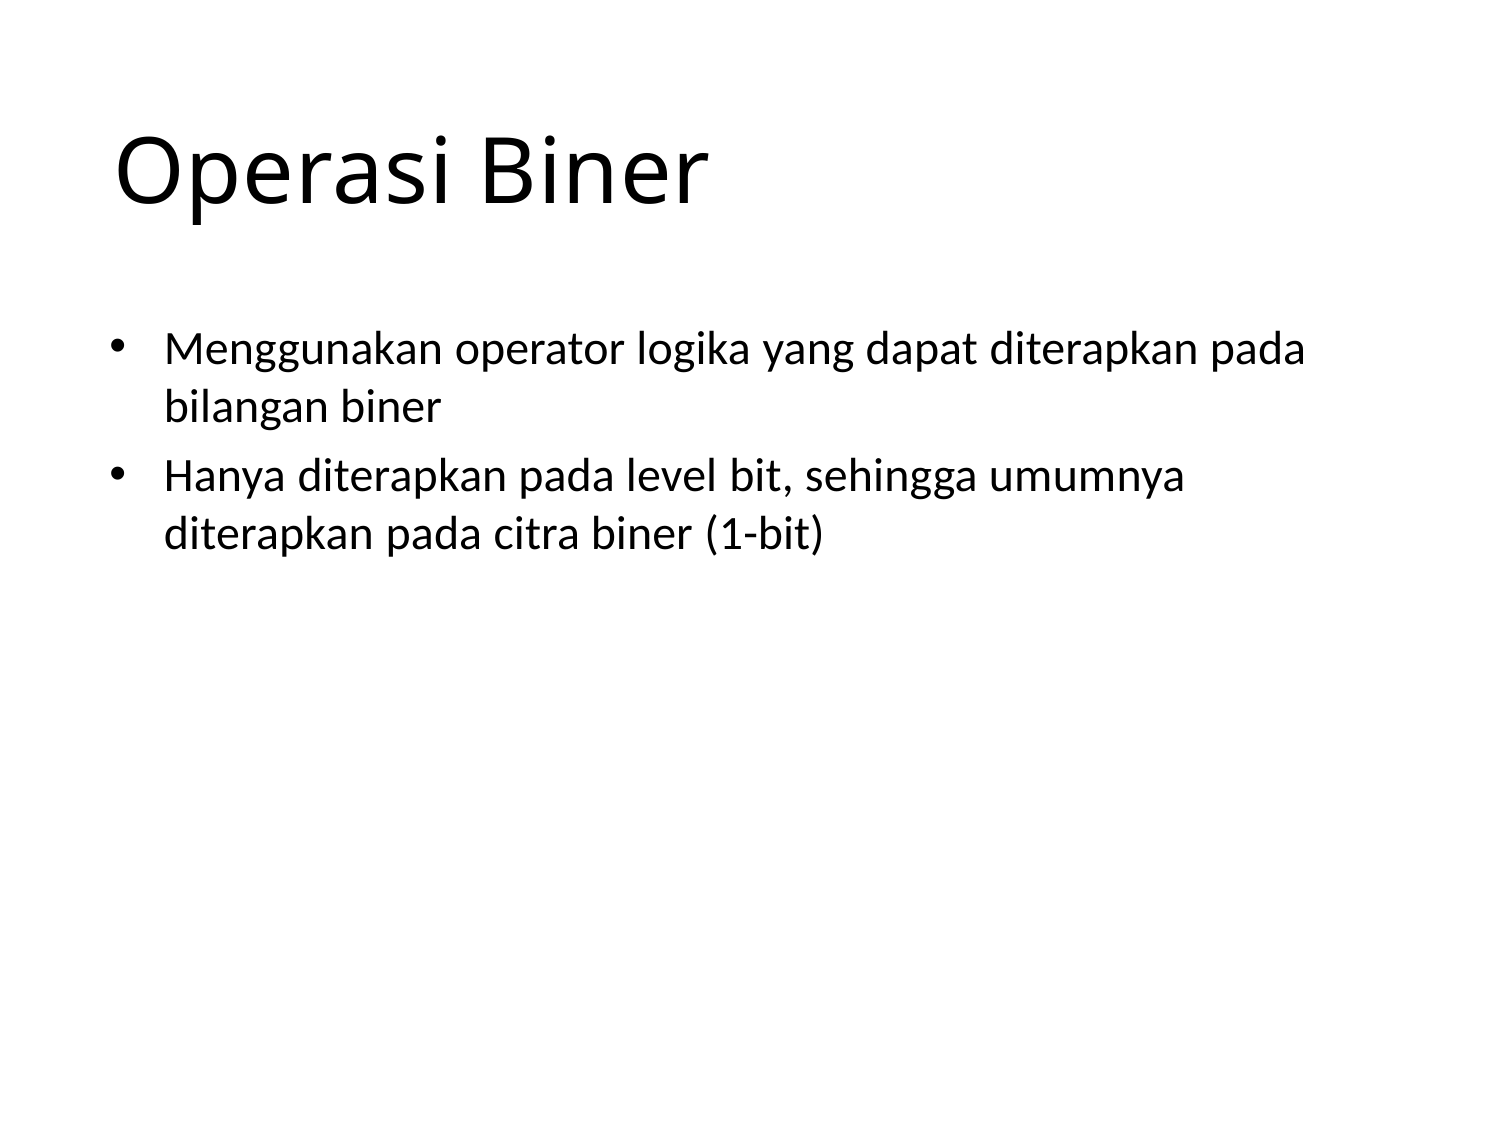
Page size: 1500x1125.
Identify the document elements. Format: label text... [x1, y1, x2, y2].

text_box Menggunakan operator logika yang dapat diterapkan pada bilangan biner Hanya diterapkan pada level bit, sehingga umumnya diterapkan pada citra biner (1-bit) [107, 316, 1322, 560]
title Operasi Biner [113, 36, 1255, 261]
